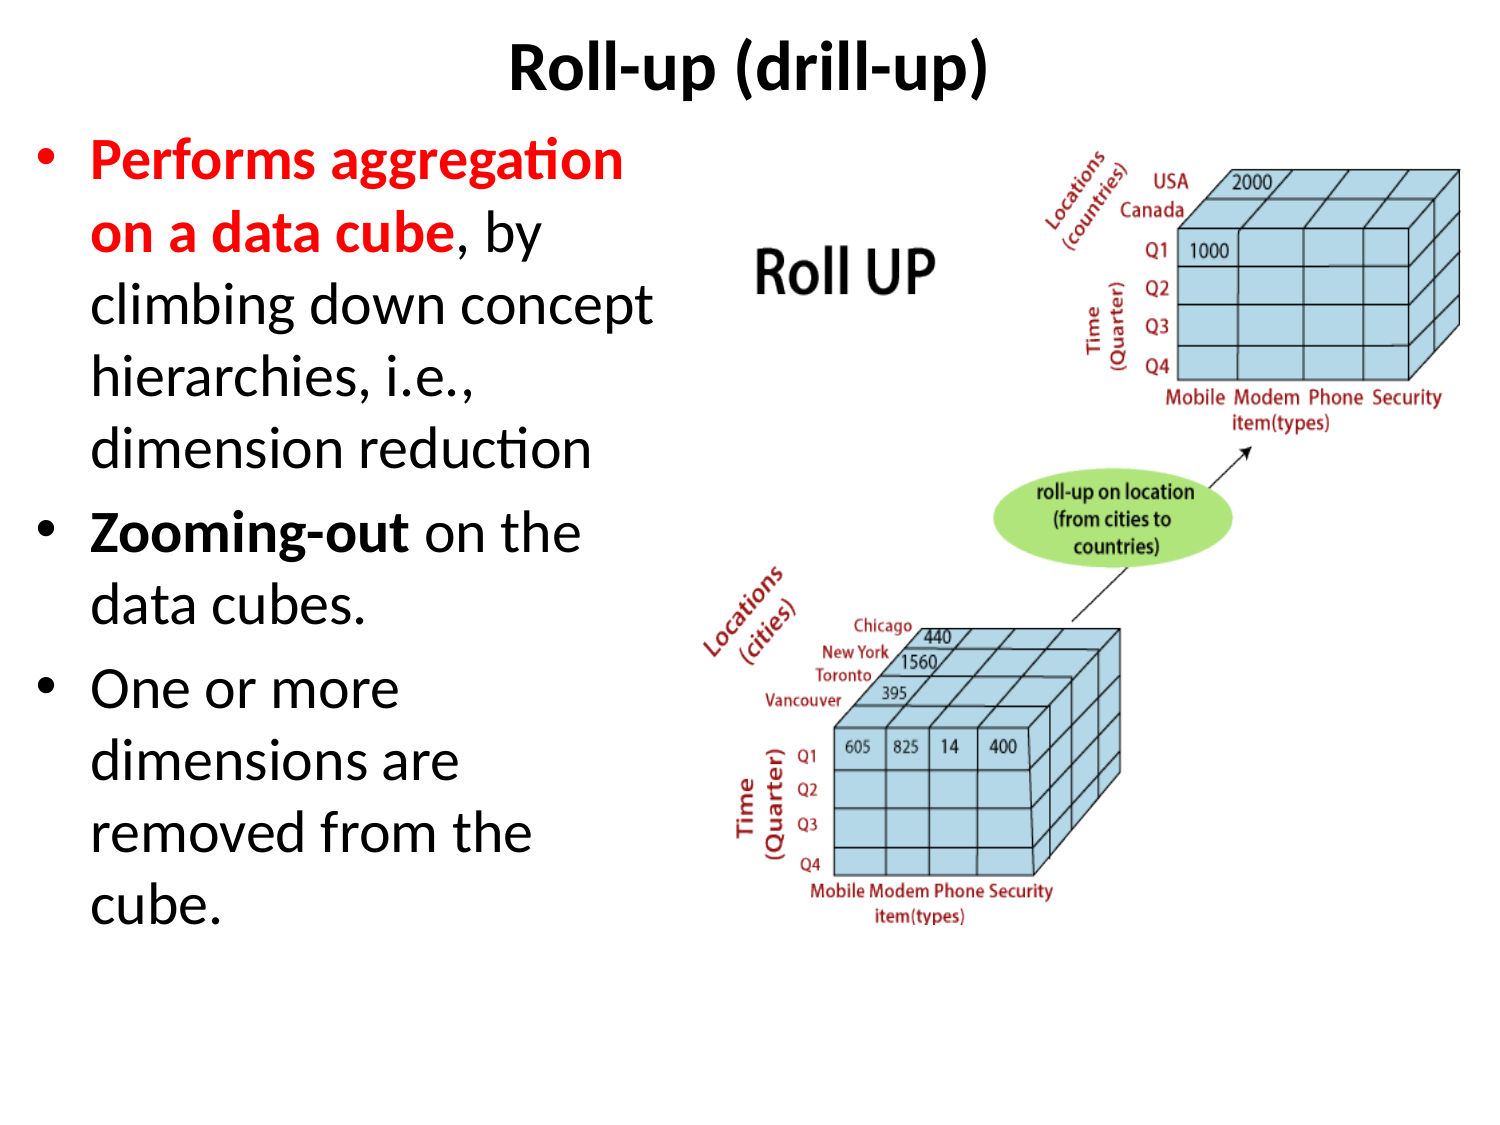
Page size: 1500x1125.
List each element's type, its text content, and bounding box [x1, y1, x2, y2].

title Roll-up (drill-up) [75, 12, 1425, 113]
list Performs aggregation on a data cube, by climbing down concept hierarchies, i.e., dimension reduction Zooming-out on the data cubes. One or more dimensions are removed from the cube. [20, 112, 675, 955]
picture [672, 131, 1476, 926]
